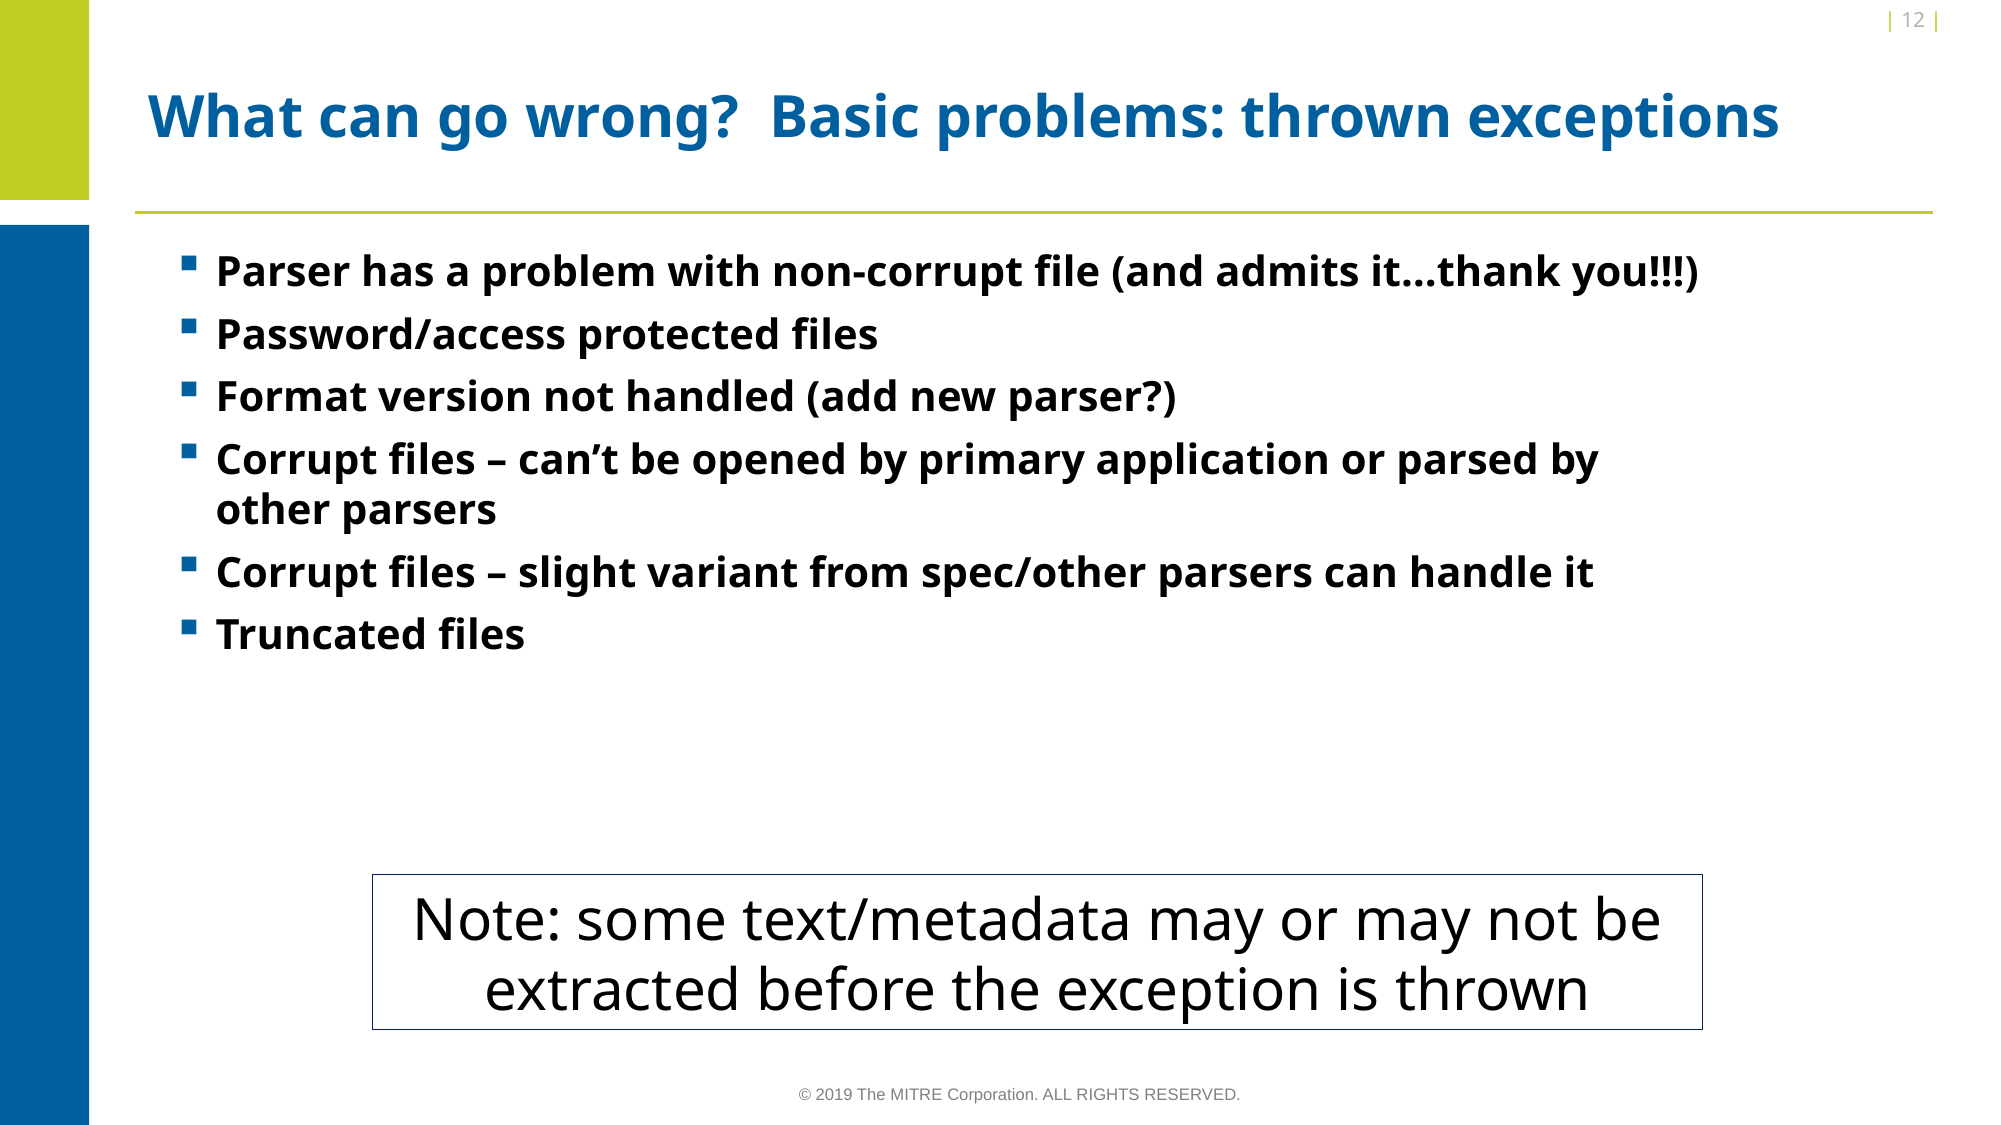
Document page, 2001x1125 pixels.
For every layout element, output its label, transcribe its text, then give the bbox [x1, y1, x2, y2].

text_box Note: some text/metadata may or may not be extracted before the exception is thrown [372, 874, 1703, 1030]
title What can go wrong? Basic problems: thrown exceptions [133, 45, 1934, 188]
slide_number | 12 | [1848, 12, 1957, 43]
list Parser has a problem with non-corrupt file (and admits it…thank you!!!) Password/access protected files Format version not handled (add new parser?) Corrupt files – can’t be opened by primary application or parsed by other parsers Corrupt files – slight variant from spec/other parsers can handle it Truncated files [162, 237, 1738, 850]
